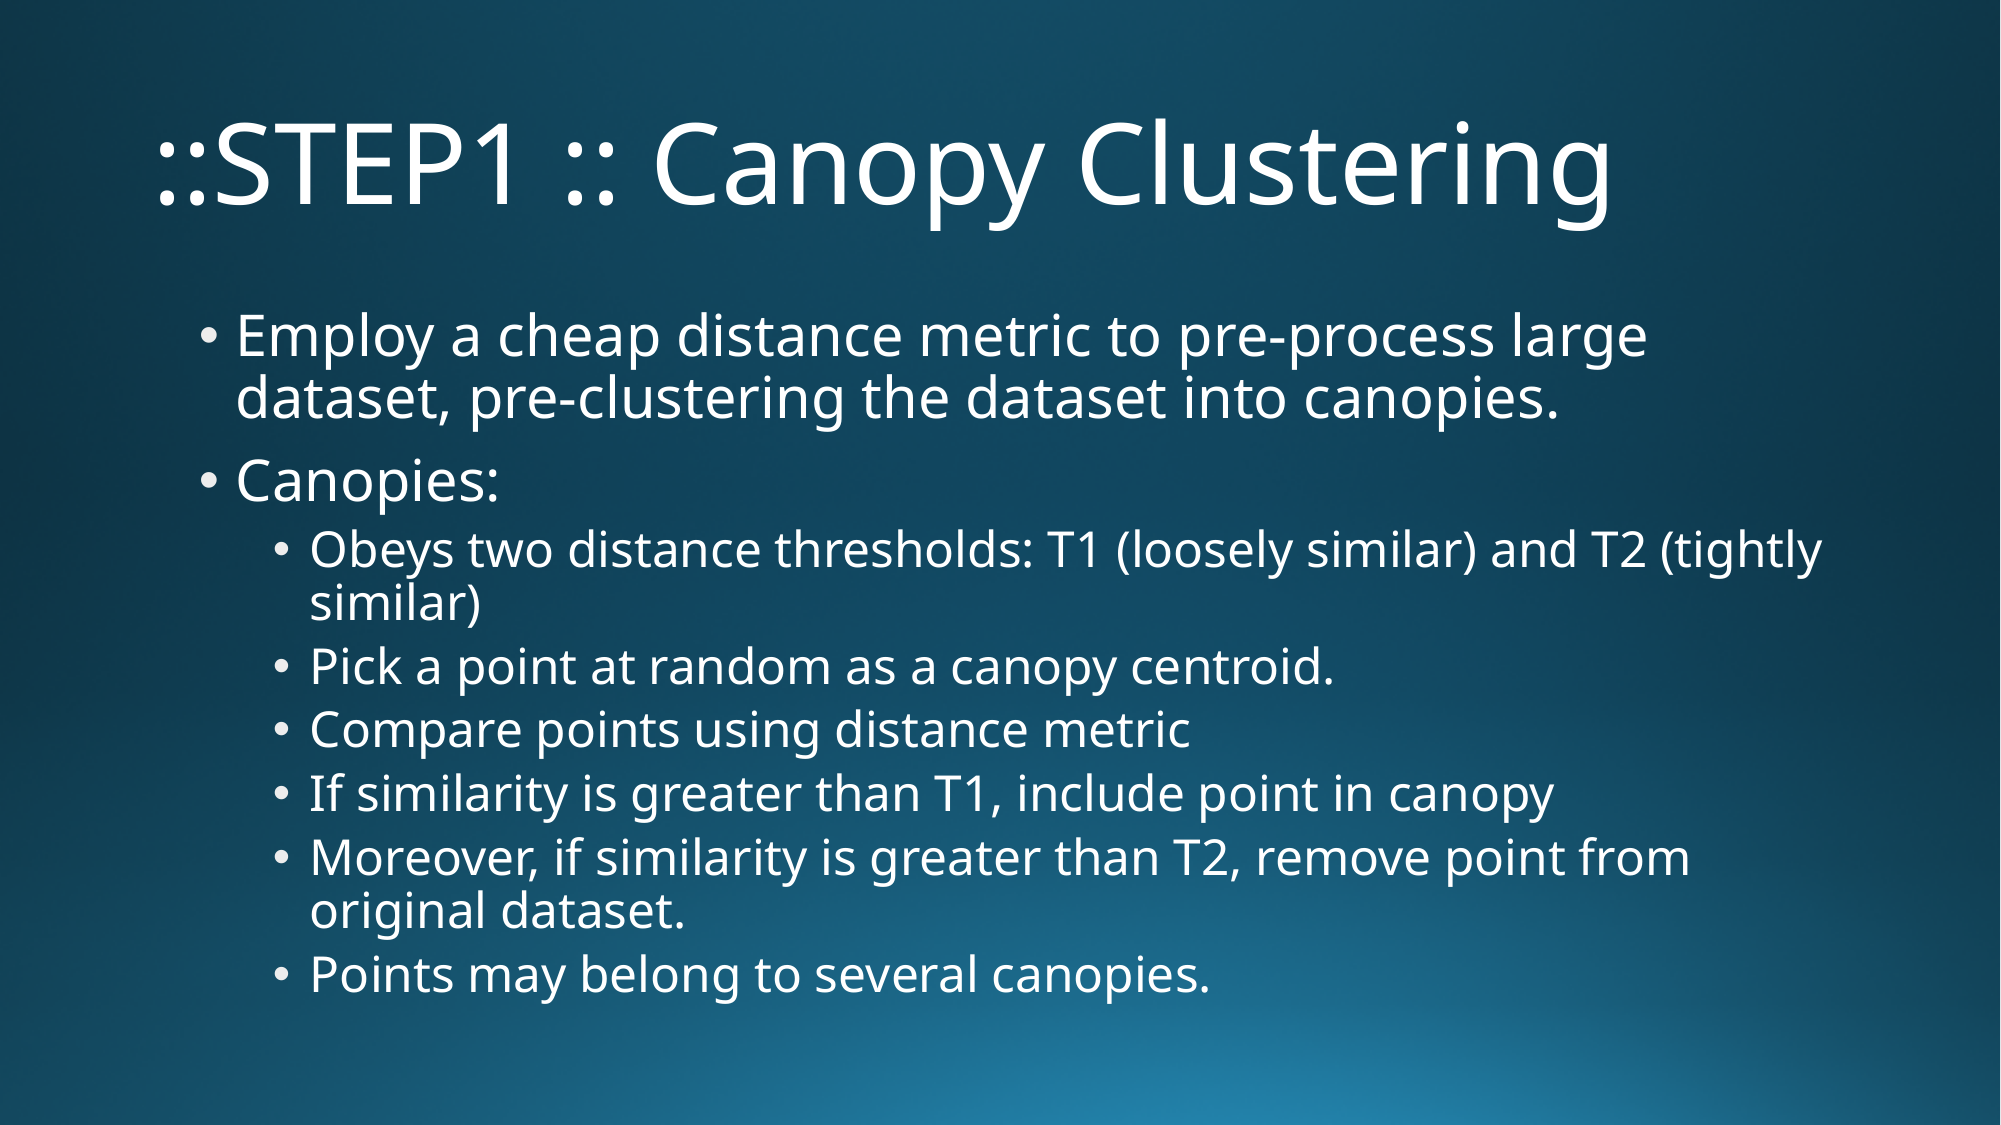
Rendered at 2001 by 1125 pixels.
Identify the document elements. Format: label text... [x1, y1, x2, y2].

title ::STEP1 :: Canopy Clustering [137, 59, 1863, 278]
picture [0, 0, 2001, 1125]
list Employ a cheap distance metric to pre-process large dataset, pre-clustering the dataset into canopies. Canopies: Obeys two distance thresholds: T1 (loosely similar) and T2 (tightly similar) Pick a point at random as a canopy centroid. Compare points using distance metric If similarity is greater than T1, include point in canopy Moreover, if similarity is greater than T2, remove point from original dataset. Points may belong to several canopies. [183, 299, 1863, 1014]
